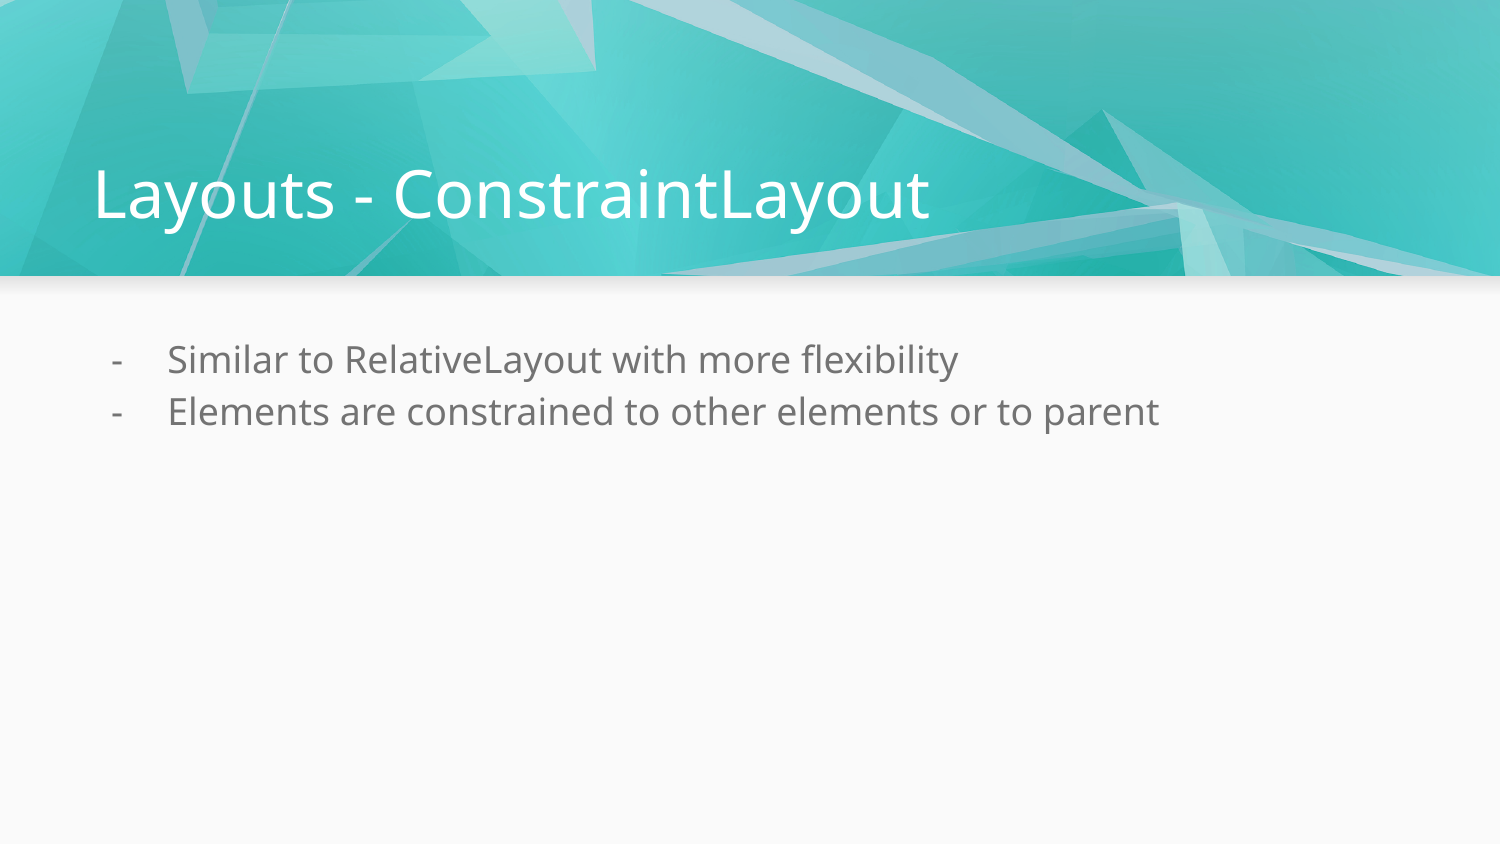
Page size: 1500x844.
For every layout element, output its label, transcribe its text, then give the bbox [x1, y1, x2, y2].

list Similar to RelativeLayout with more flexibility Elements are constrained to other elements or to parent [77, 314, 1427, 760]
title Layouts - ConstraintLayout [77, 121, 1427, 248]
picture [0, 0, 1500, 276]
